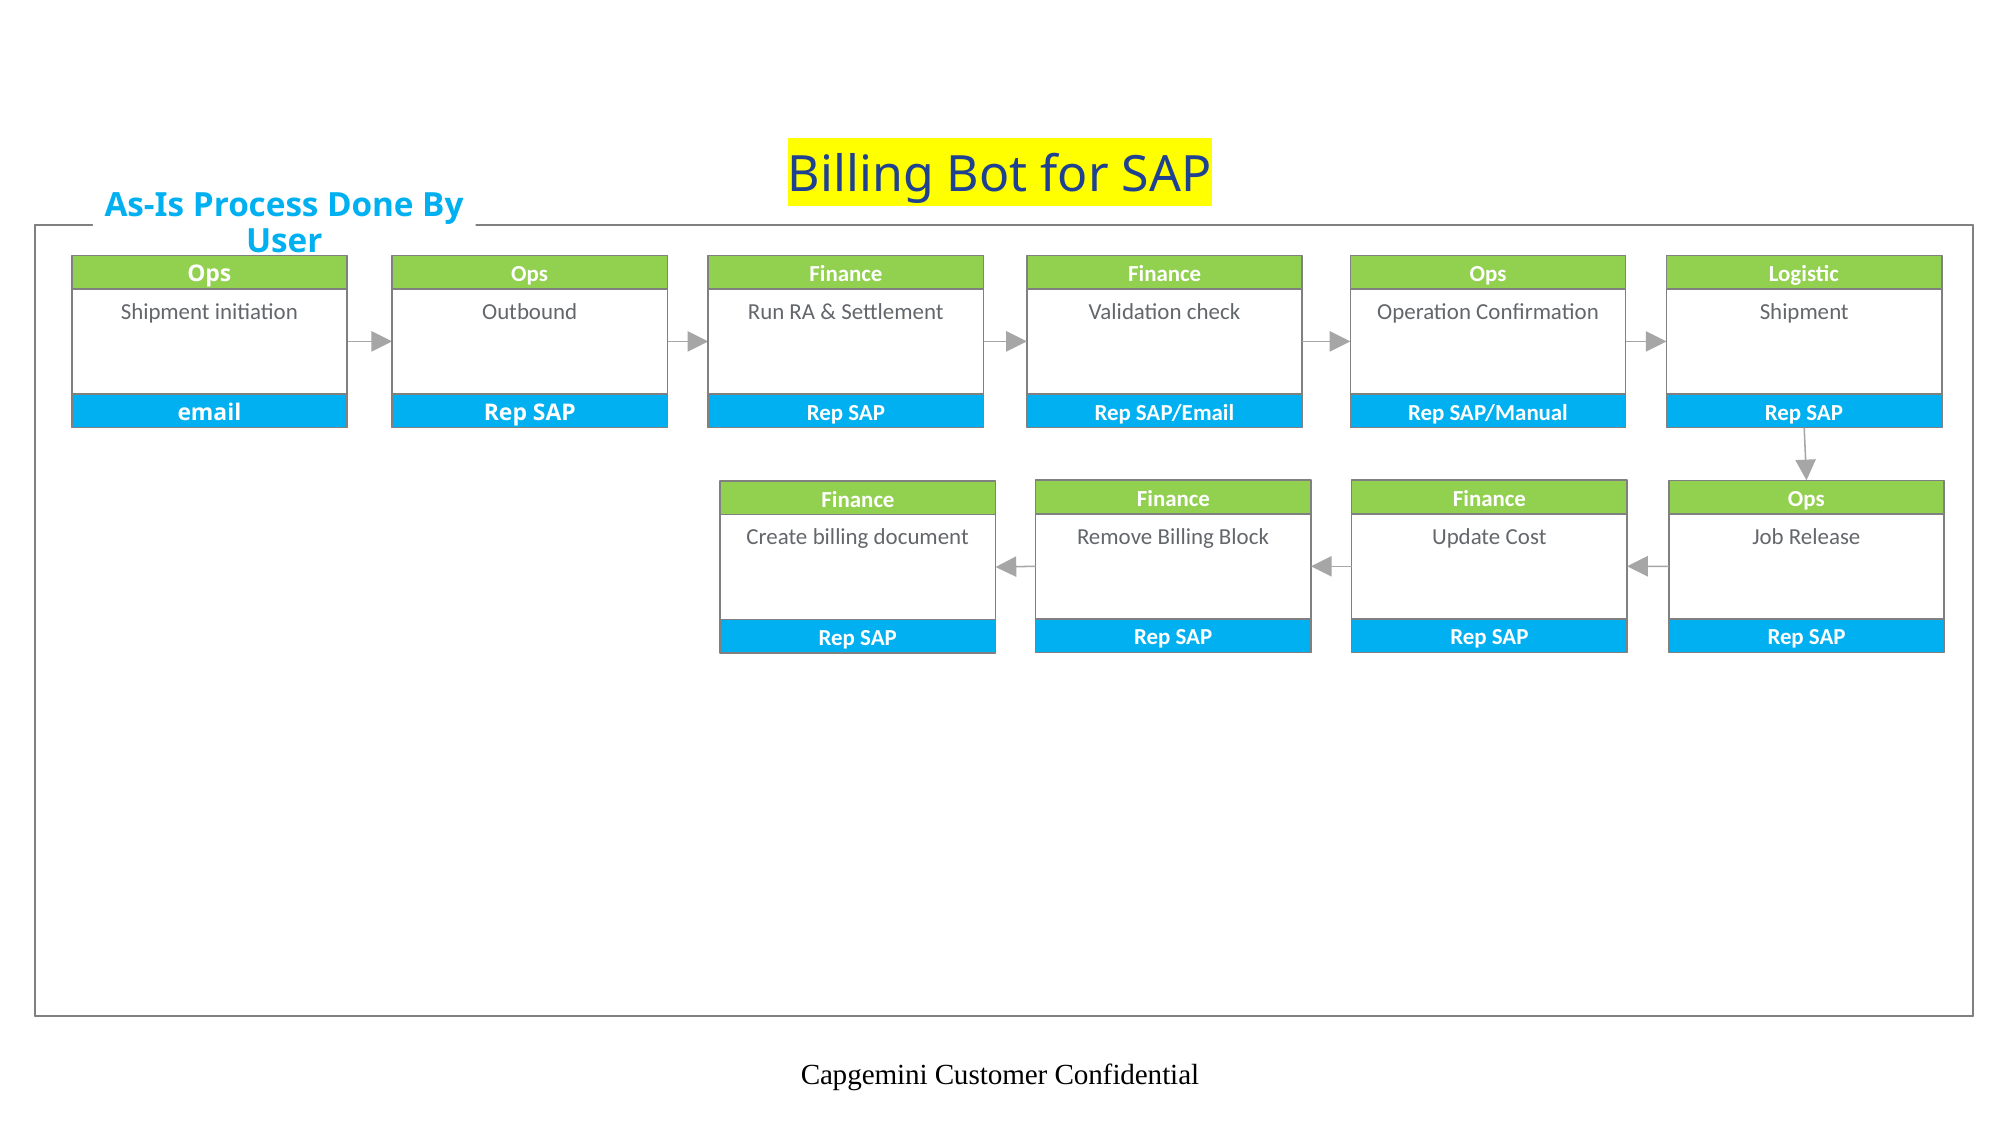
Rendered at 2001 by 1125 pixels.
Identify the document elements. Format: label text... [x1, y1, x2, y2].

text_box Remove Billing Block [1035, 514, 1311, 618]
text_box Ops [71, 255, 348, 289]
text_box Billing Bot for SAP [77, 95, 1923, 210]
text_box [35, 224, 1973, 1017]
text_box Run RA & Settlement [708, 289, 984, 394]
text_box Rep SAP [1666, 394, 1942, 428]
text_box As-Is Process Done By User [92, 210, 476, 237]
text_box Operation Confirmation [1350, 289, 1626, 394]
text_box Job Release [1668, 514, 1945, 618]
text_box Ops [1668, 480, 1945, 514]
text_box Validation check [1026, 289, 1303, 394]
text_box Finance [708, 255, 984, 289]
text_box Rep SAP/Email [1026, 394, 1303, 428]
text_box Rep SAP [1035, 618, 1311, 653]
text_box Finance [1351, 480, 1628, 514]
text_box email [71, 394, 348, 428]
text_box Create billing document [720, 515, 996, 619]
text_box Rep SAP [392, 394, 668, 428]
text_box Finance [1026, 255, 1303, 289]
footer Capgemini Customer Confidential [662, 1042, 1338, 1103]
text_box Ops [1350, 255, 1626, 289]
text_box Ops [392, 255, 668, 289]
text_box Finance [1035, 480, 1311, 514]
text_box Update Cost [1351, 514, 1628, 618]
text_box Shipment [1666, 289, 1942, 394]
text_box Rep SAP [708, 394, 984, 428]
text_box Rep SAP [720, 619, 996, 654]
text_box Finance [720, 481, 996, 515]
text_box Rep SAP [1351, 618, 1628, 653]
text_box Outbound [392, 289, 668, 394]
text_box Rep SAP [1668, 618, 1945, 653]
text_box Logistic [1666, 255, 1942, 289]
text_box Shipment initiation [71, 289, 348, 394]
text_box Rep SAP/Manual [1350, 394, 1626, 428]
